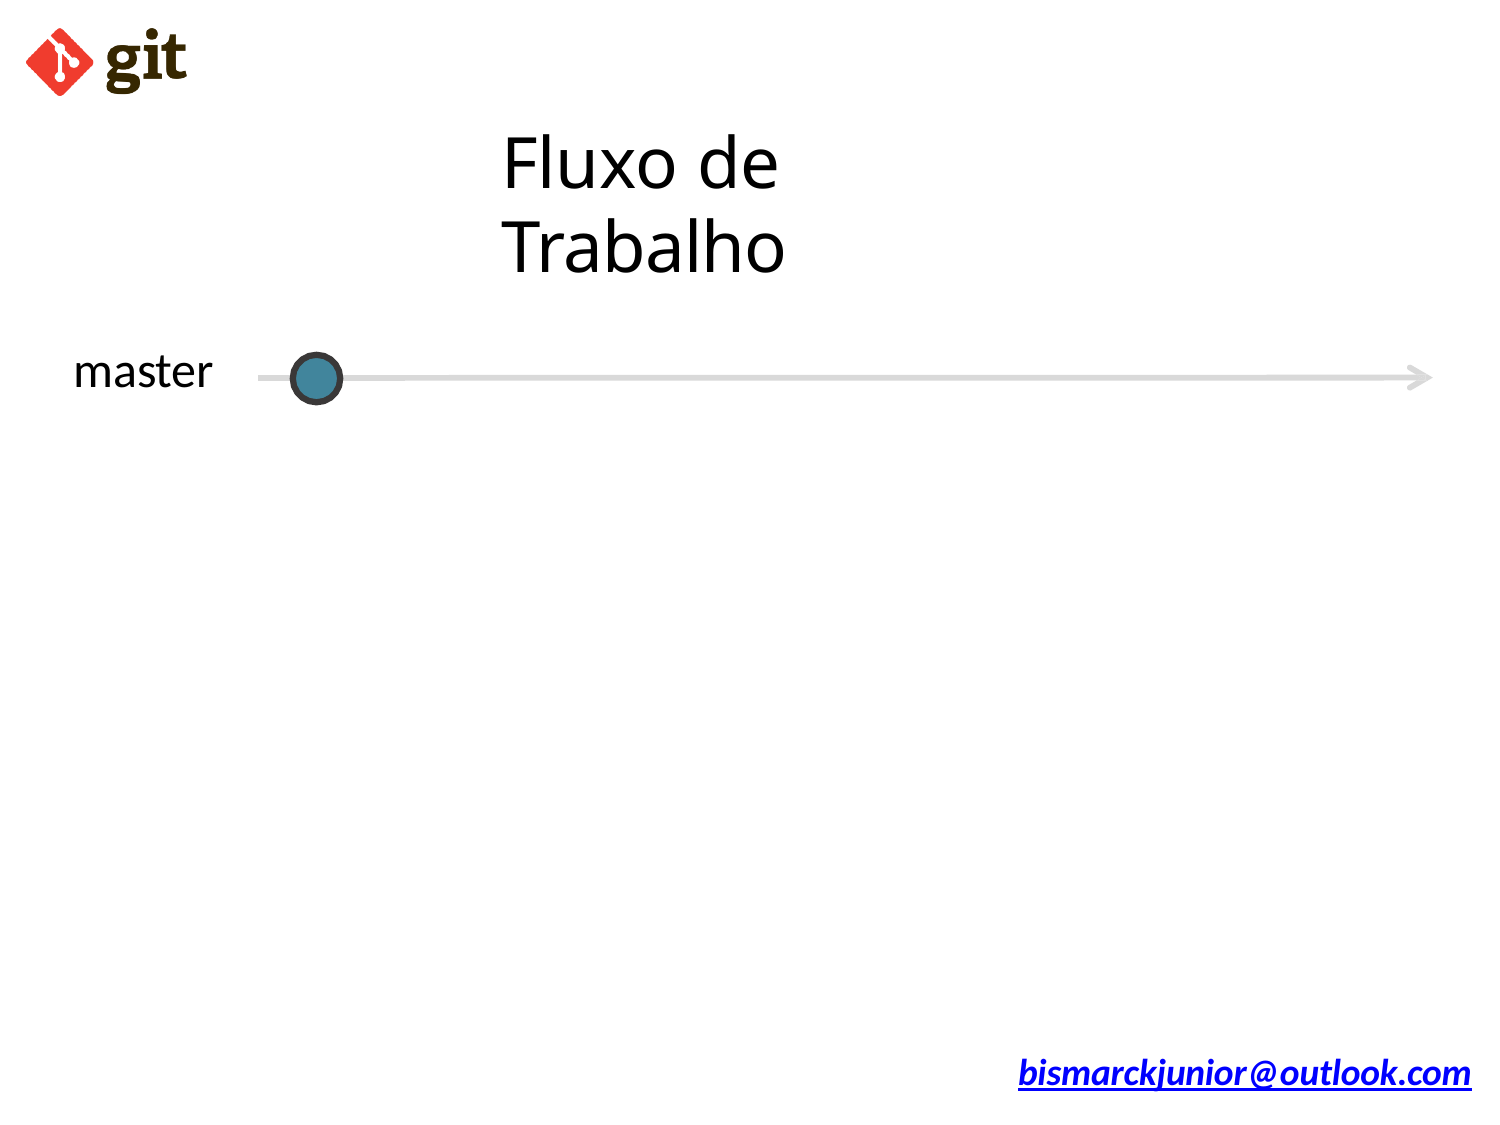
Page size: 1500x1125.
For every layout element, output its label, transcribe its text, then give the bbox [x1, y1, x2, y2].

text_box master [71, 335, 218, 398]
picture [26, 28, 187, 96]
title Fluxo de Trabalho [449, 115, 1051, 306]
text_box bismarckjunior@outlook.com [1016, 1055, 1481, 1094]
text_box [257, 351, 1434, 406]
